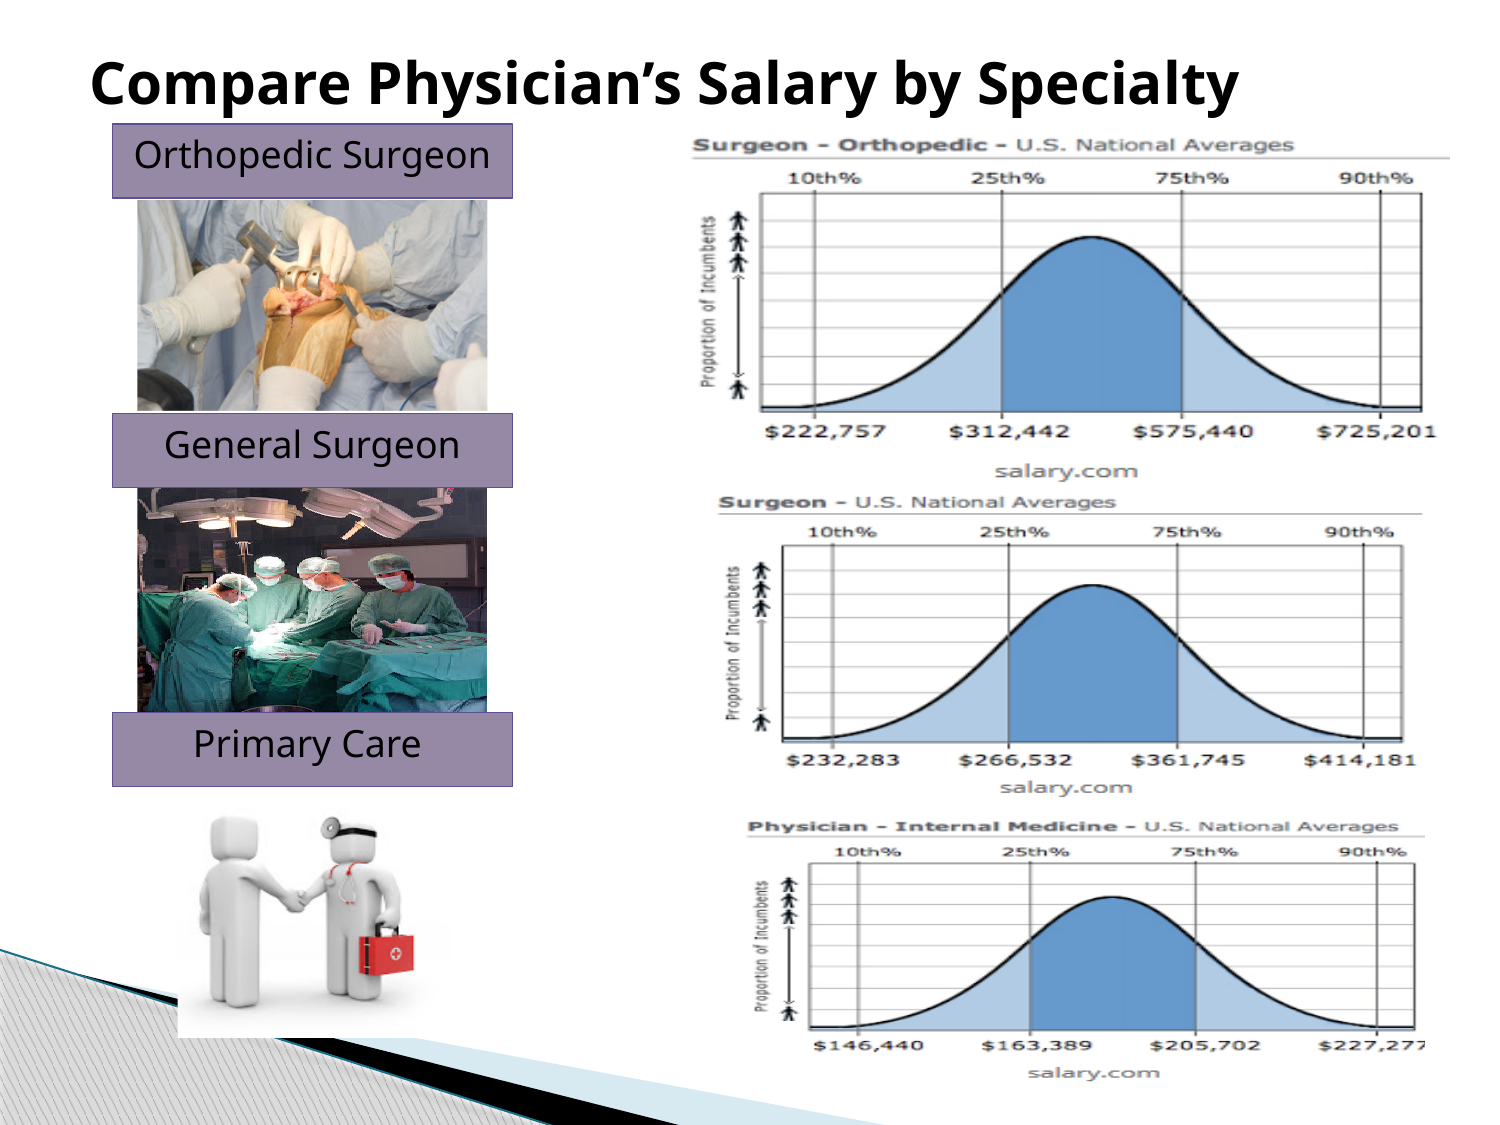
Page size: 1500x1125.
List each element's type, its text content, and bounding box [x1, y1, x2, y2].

picture [682, 124, 1451, 801]
picture [177, 787, 451, 1038]
picture [137, 487, 488, 713]
text_box Primary Care [112, 712, 513, 787]
text_box General Surgeon [112, 413, 513, 488]
picture [137, 199, 488, 413]
text_box [0, 0, 1500, 75]
title Compare Physician’s Salary by Specialty [75, 75, 1425, 175]
picture [724, 802, 1426, 1088]
text_box Orthopedic Surgeon [112, 124, 513, 199]
